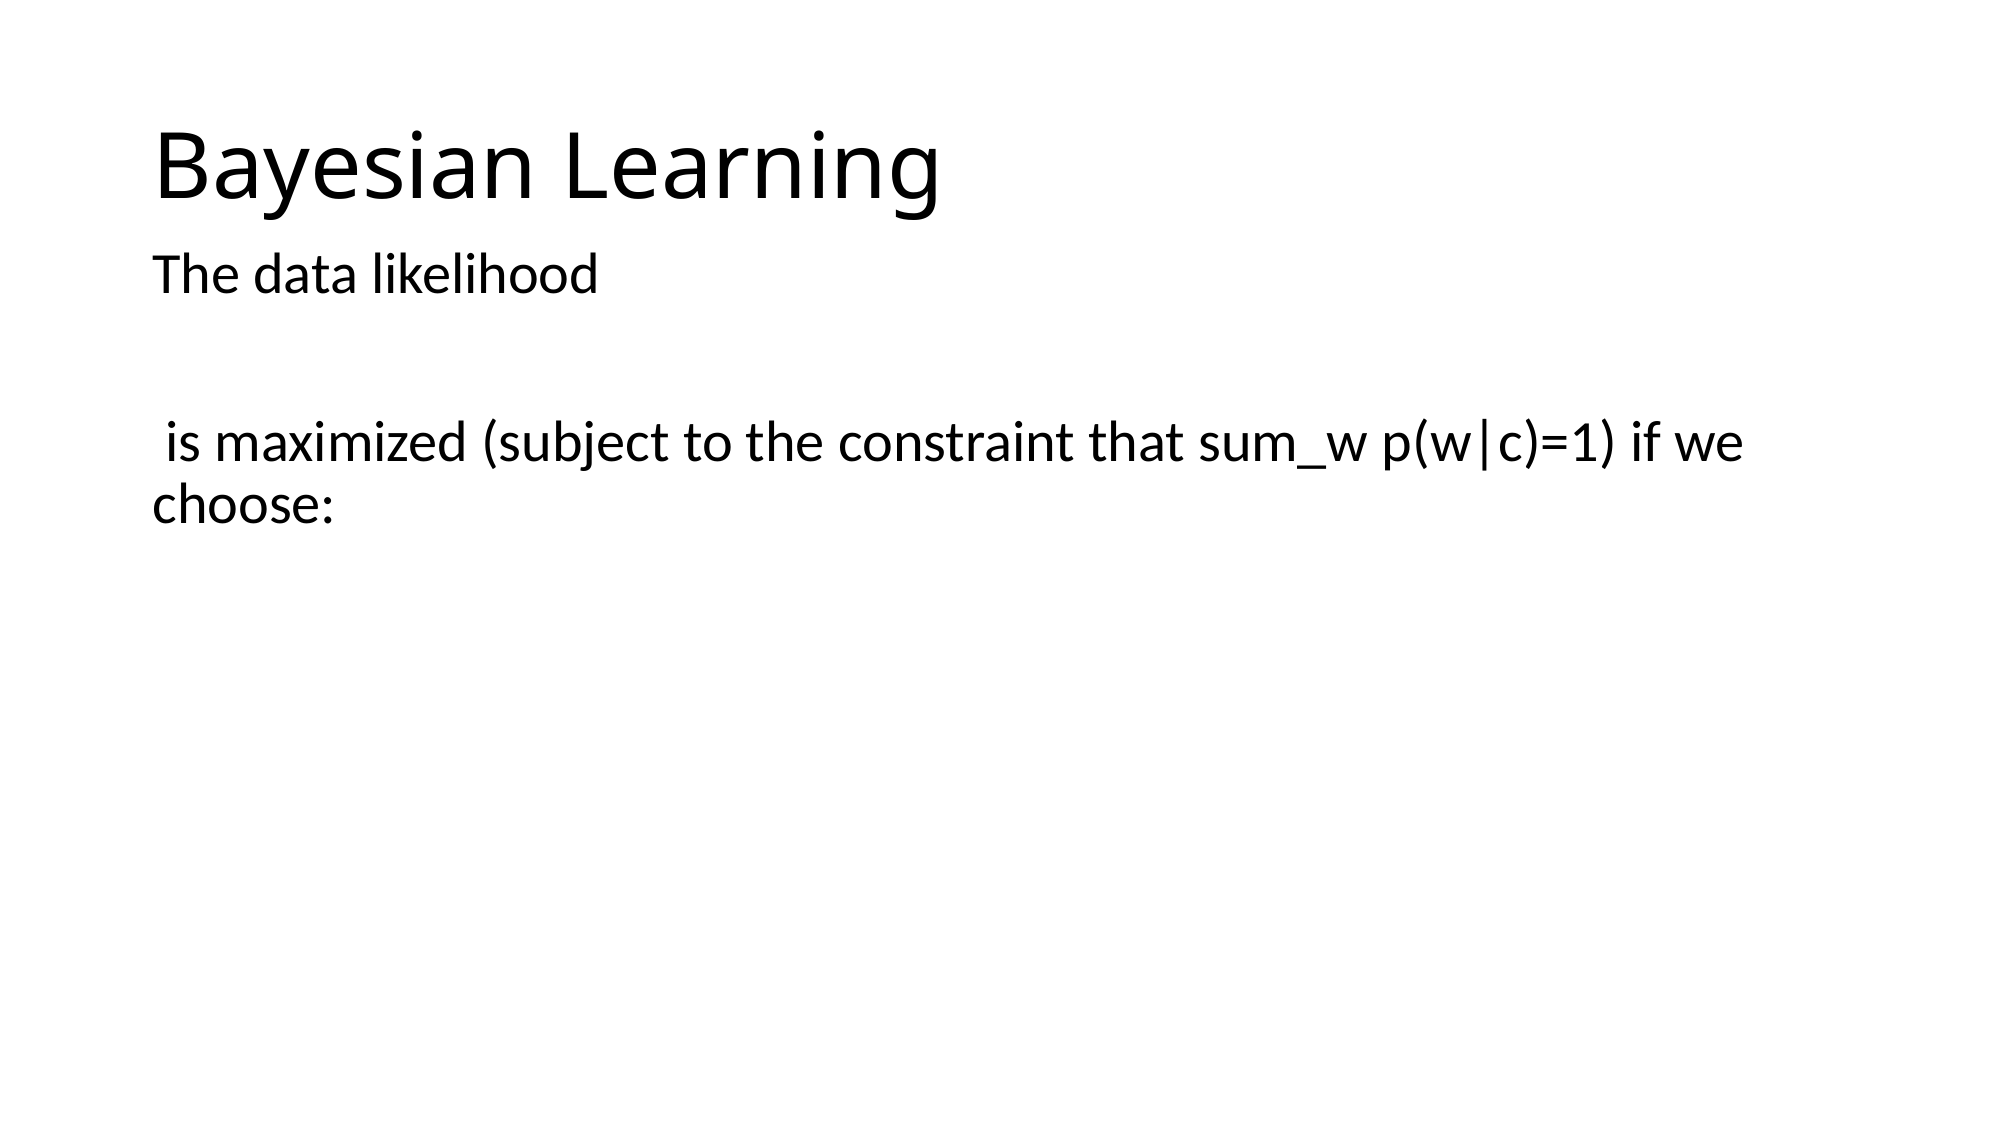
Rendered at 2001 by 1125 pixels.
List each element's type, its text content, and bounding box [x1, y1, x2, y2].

title Bayesian Learning [137, 59, 1863, 278]
